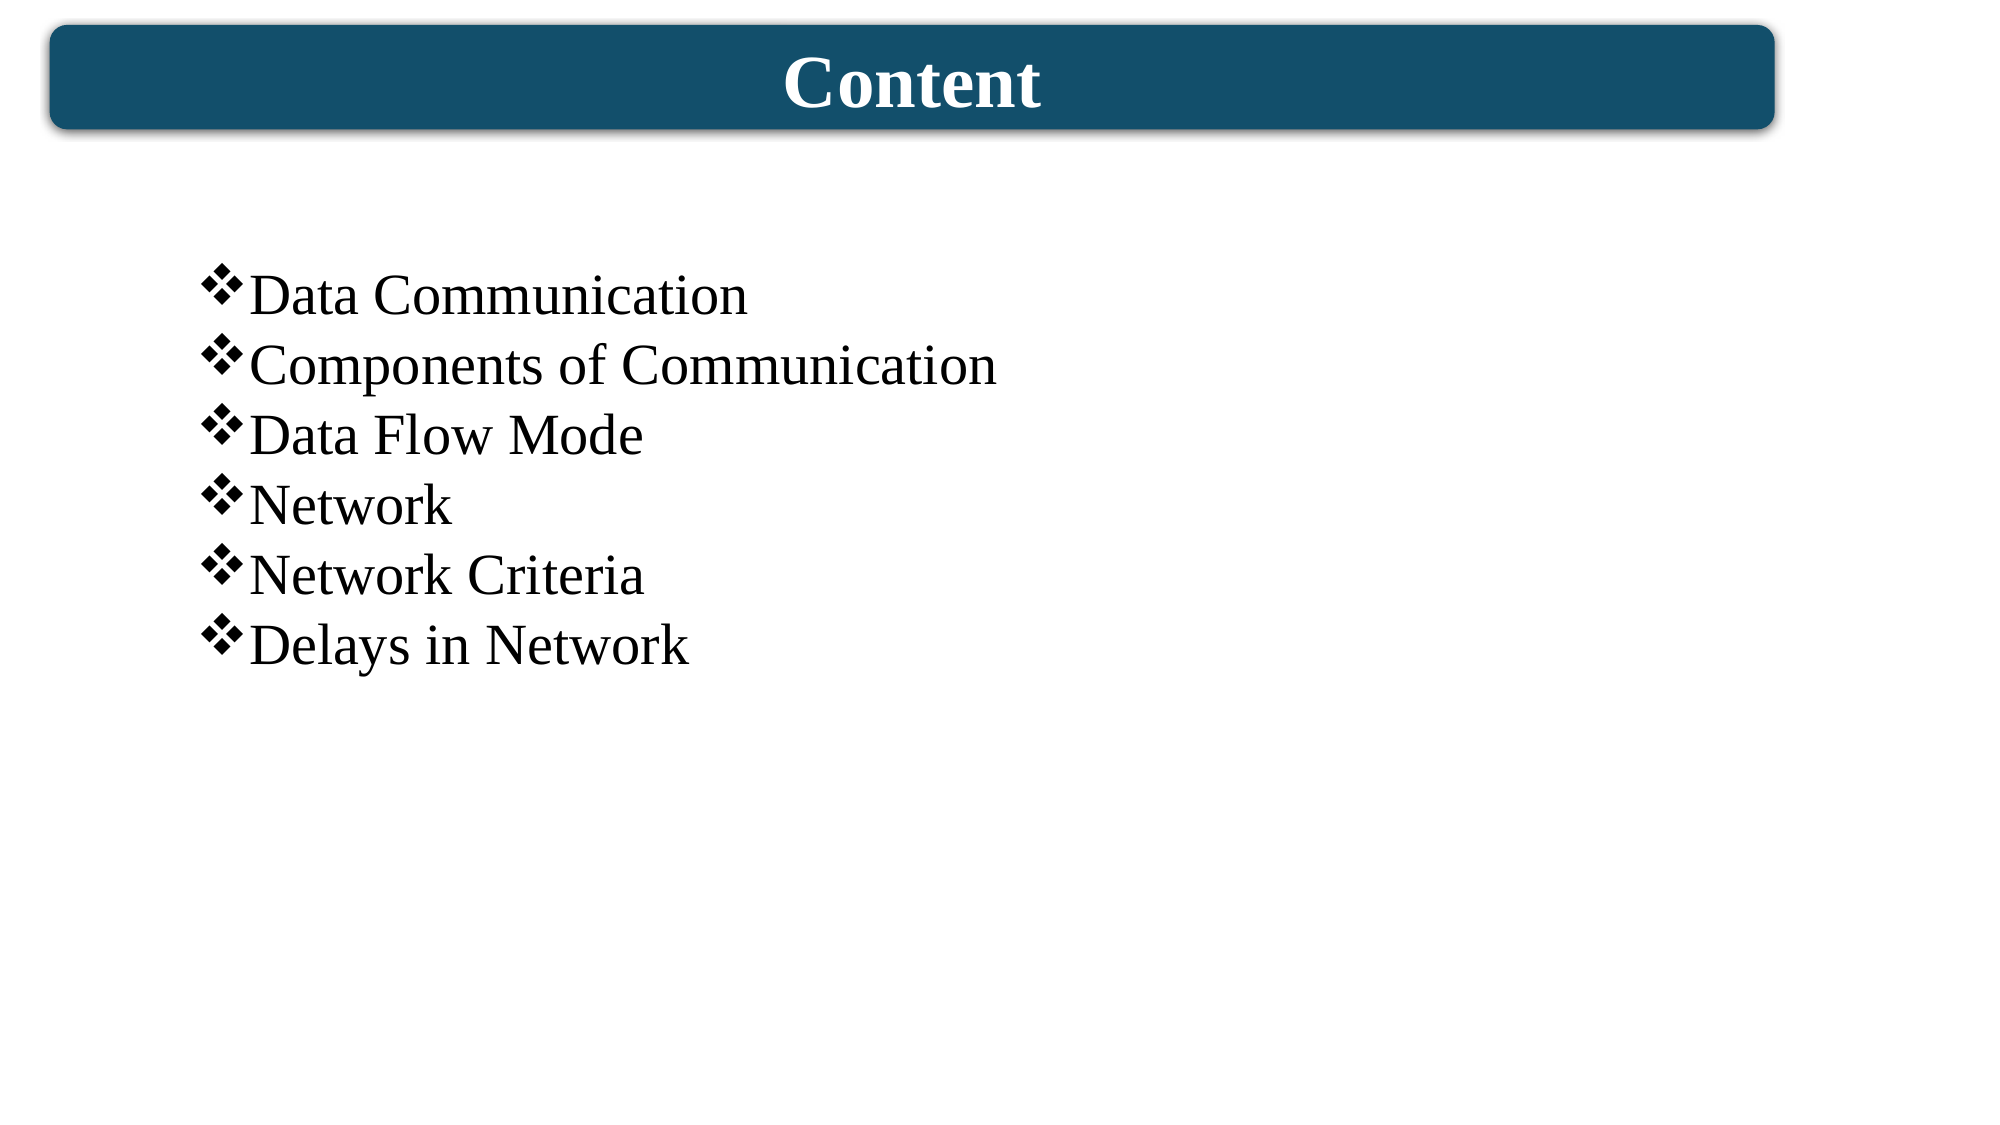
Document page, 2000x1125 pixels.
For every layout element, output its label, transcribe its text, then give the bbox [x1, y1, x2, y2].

text_box Content [49, 24, 1775, 130]
text_box Data Communication Components of Communication Data Flow Mode Network Network Criteria Delays in Network [181, 249, 1181, 864]
